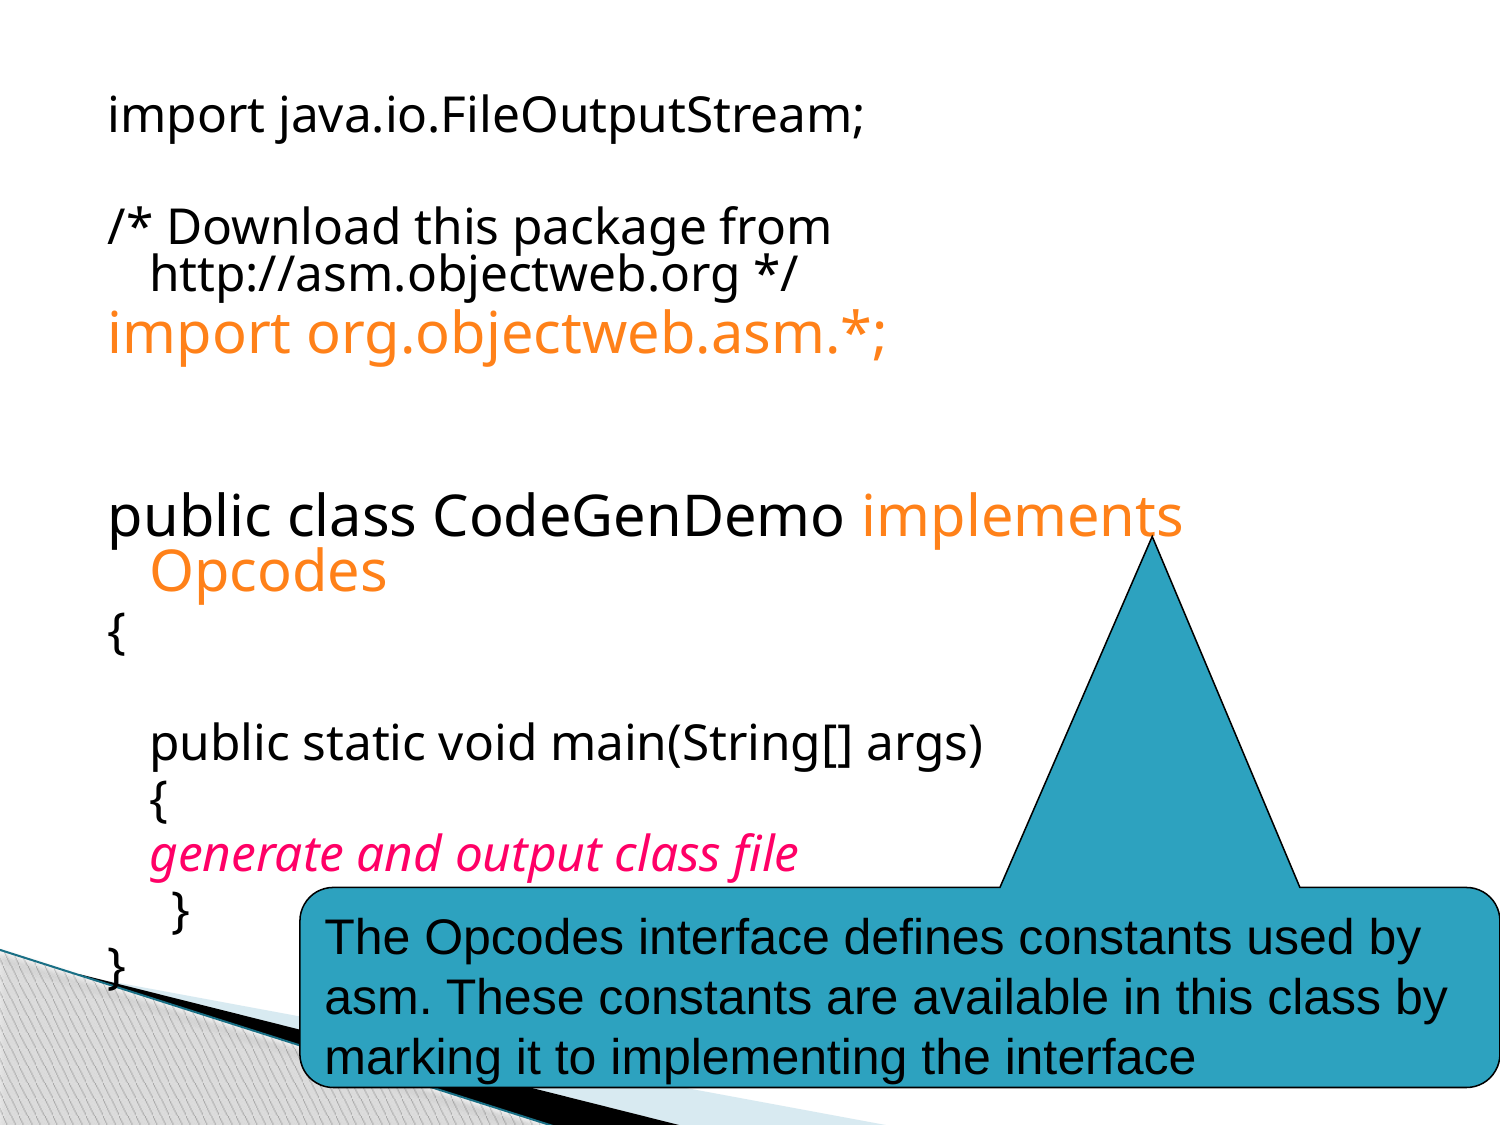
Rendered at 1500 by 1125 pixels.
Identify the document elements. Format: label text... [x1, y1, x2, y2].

list import java.io.FileOutputStream; /* Download this package from http://asm.objectweb.org */ import org.objectweb.asm.*; public class CodeGenDemo implements Opcodes { public static void main(String[] args) { generate and output class file } } [74, 87, 1426, 1006]
text_box The Opcodes interface defines constants used by asm. These constants are available in this class by marking it to implementing the interface [299, 536, 1500, 1088]
